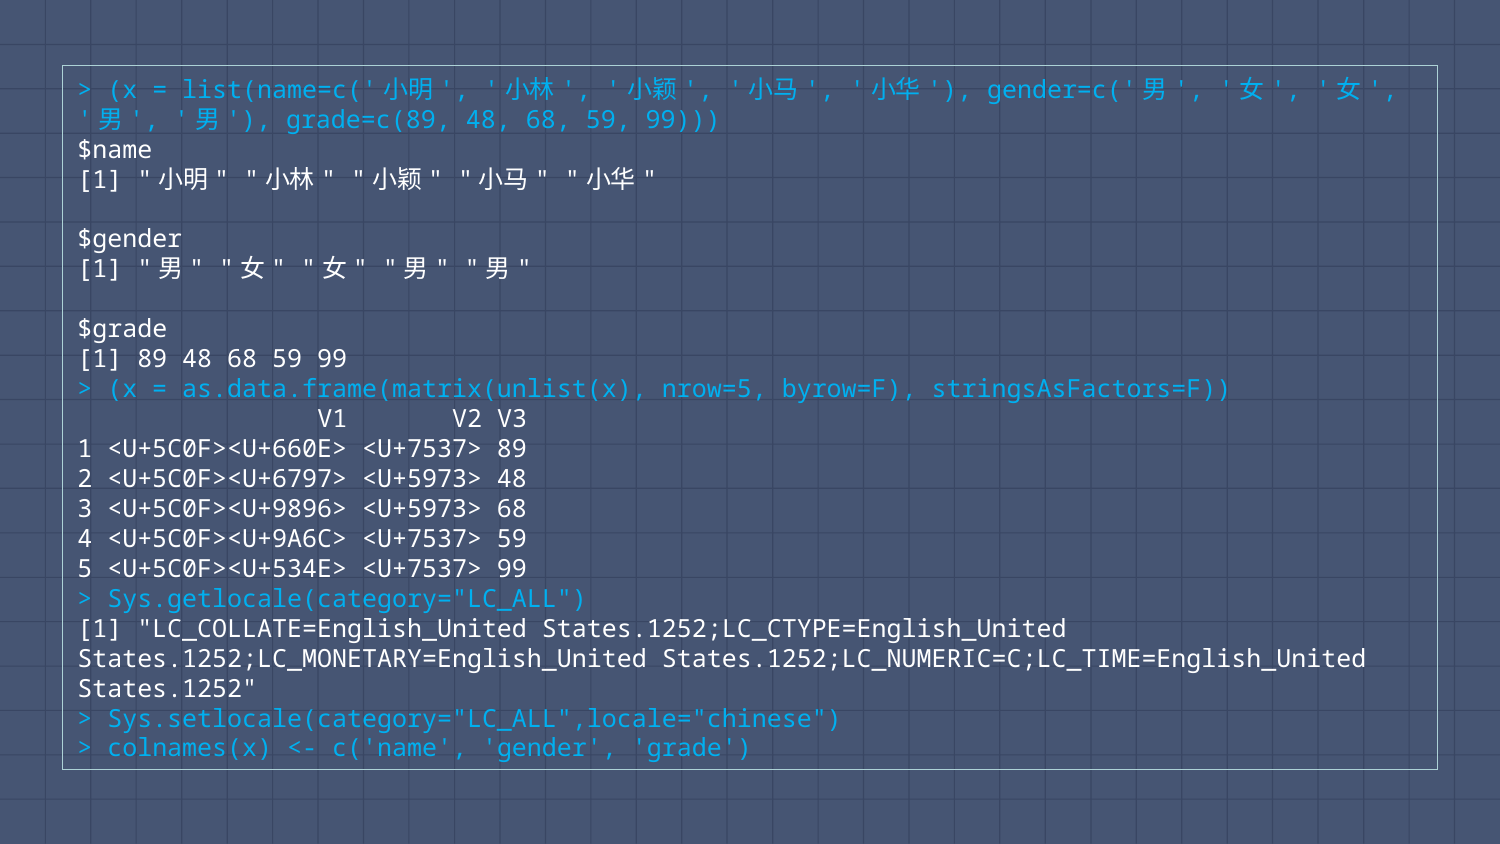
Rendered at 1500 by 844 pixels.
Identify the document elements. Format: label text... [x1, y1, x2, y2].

text_box > (x = list(name=c('小明', '小林', '小颖', '小马', '小华'), gender=c('男', '女', '女', '男', '男'), grade=c(89, 48, 68, 59, 99))) $name [1] "小明" "小林" "小颖" "小马" "小华" $gender [1] "男" "女" "女" "男" "男" $grade [1] 89 48 68 59 99 > (x = as.data.frame(matrix(unlist(x), nrow=5, byrow=F), stringsAsFactors=F)) V1 V2 V3 1 <U+5C0F><U+660E> <U+7537> 89 2 <U+5C0F><U+6797> <U+5973> 48 3 <U+5C0F><U+9896> <U+5973> 68 4 <U+5C0F><U+9A6C> <U+7537> 59 5 <U+5C0F><U+534E> <U+7537> 99 > Sys.getlocale(category="LC_ALL") [1] "LC_COLLATE=English_United States.1252;LC_CTYPE=English_United States.1252;LC_MONETARY=English_United States.1252;LC_NUMERIC=C;LC_TIME=English_United States.1252" > Sys.setlocale(category="LC_ALL",locale="chinese") > colnames(x) <- c('name', 'gender', 'grade') [62, 65, 1438, 770]
